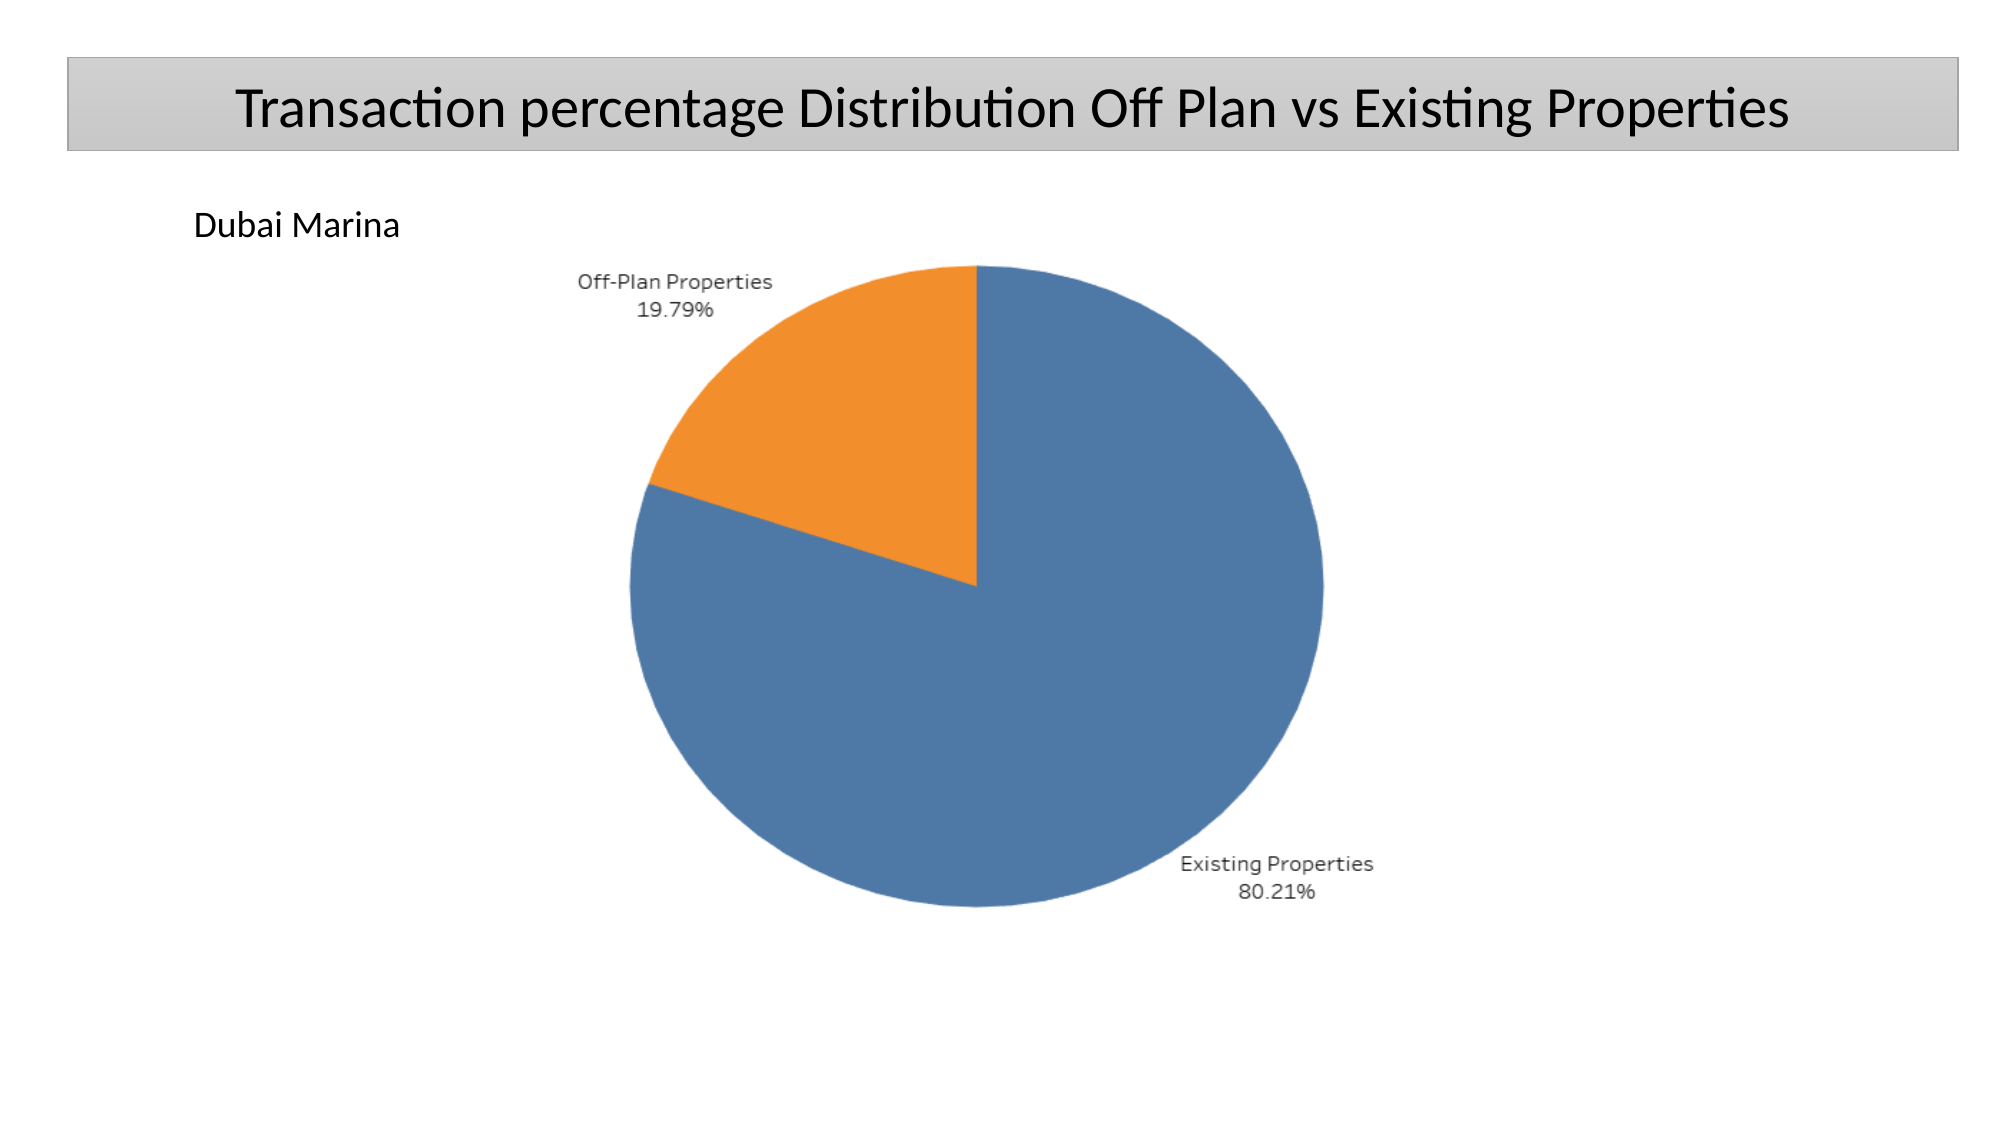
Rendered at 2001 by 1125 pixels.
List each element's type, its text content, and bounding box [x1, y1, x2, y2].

text_box Transaction percentage Distribution Off Plan vs Existing Properties [67, 57, 1959, 151]
picture [533, 206, 1467, 1021]
text_box Dubai Marina [179, 192, 507, 252]
